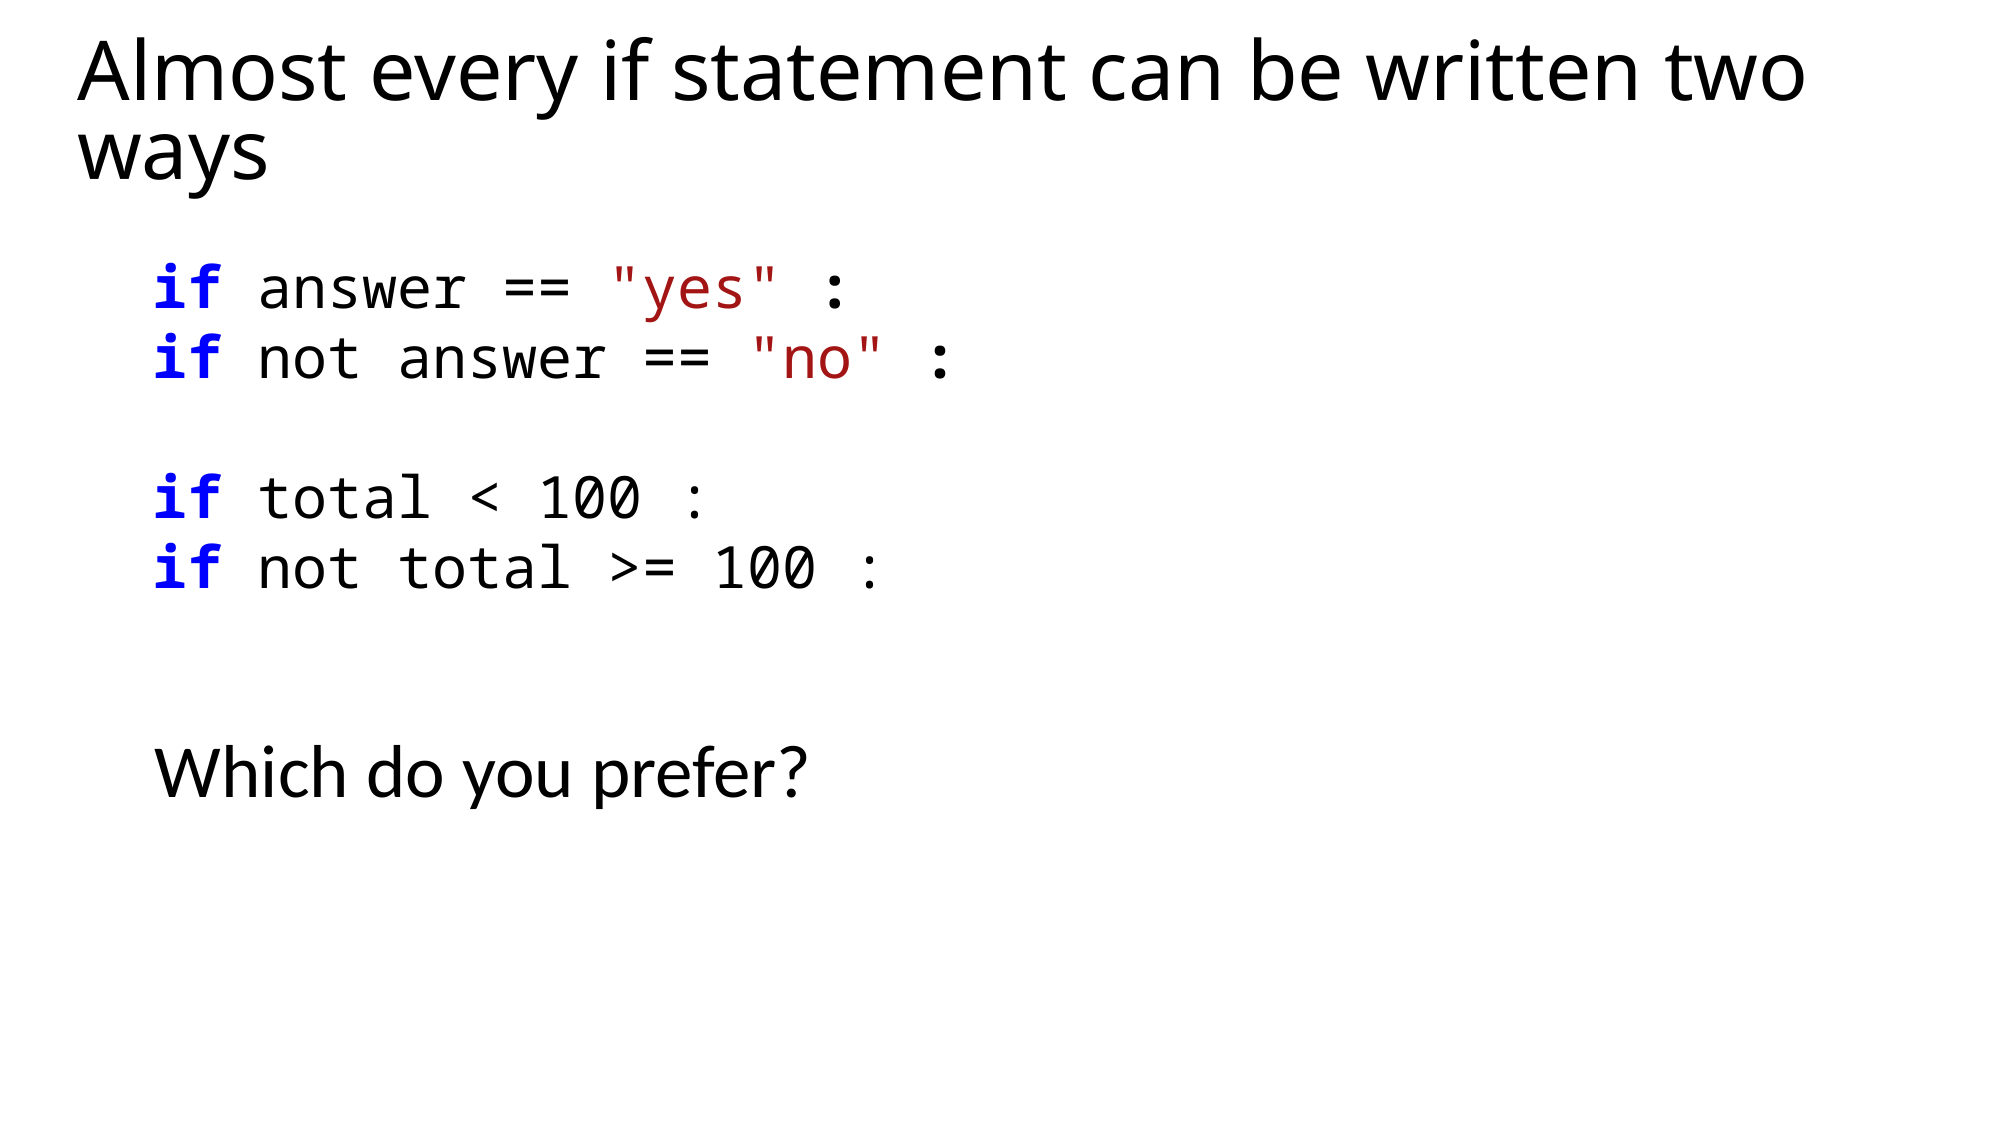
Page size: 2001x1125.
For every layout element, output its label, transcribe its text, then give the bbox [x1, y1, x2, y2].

text_box Which do you prefer? [140, 715, 828, 821]
title Almost every if statement can be written two ways [62, 29, 1953, 205]
text_box if answer == "yes" : if not answer == "no" : if total < 100 : if not total >= 100 : [137, 242, 1740, 678]
